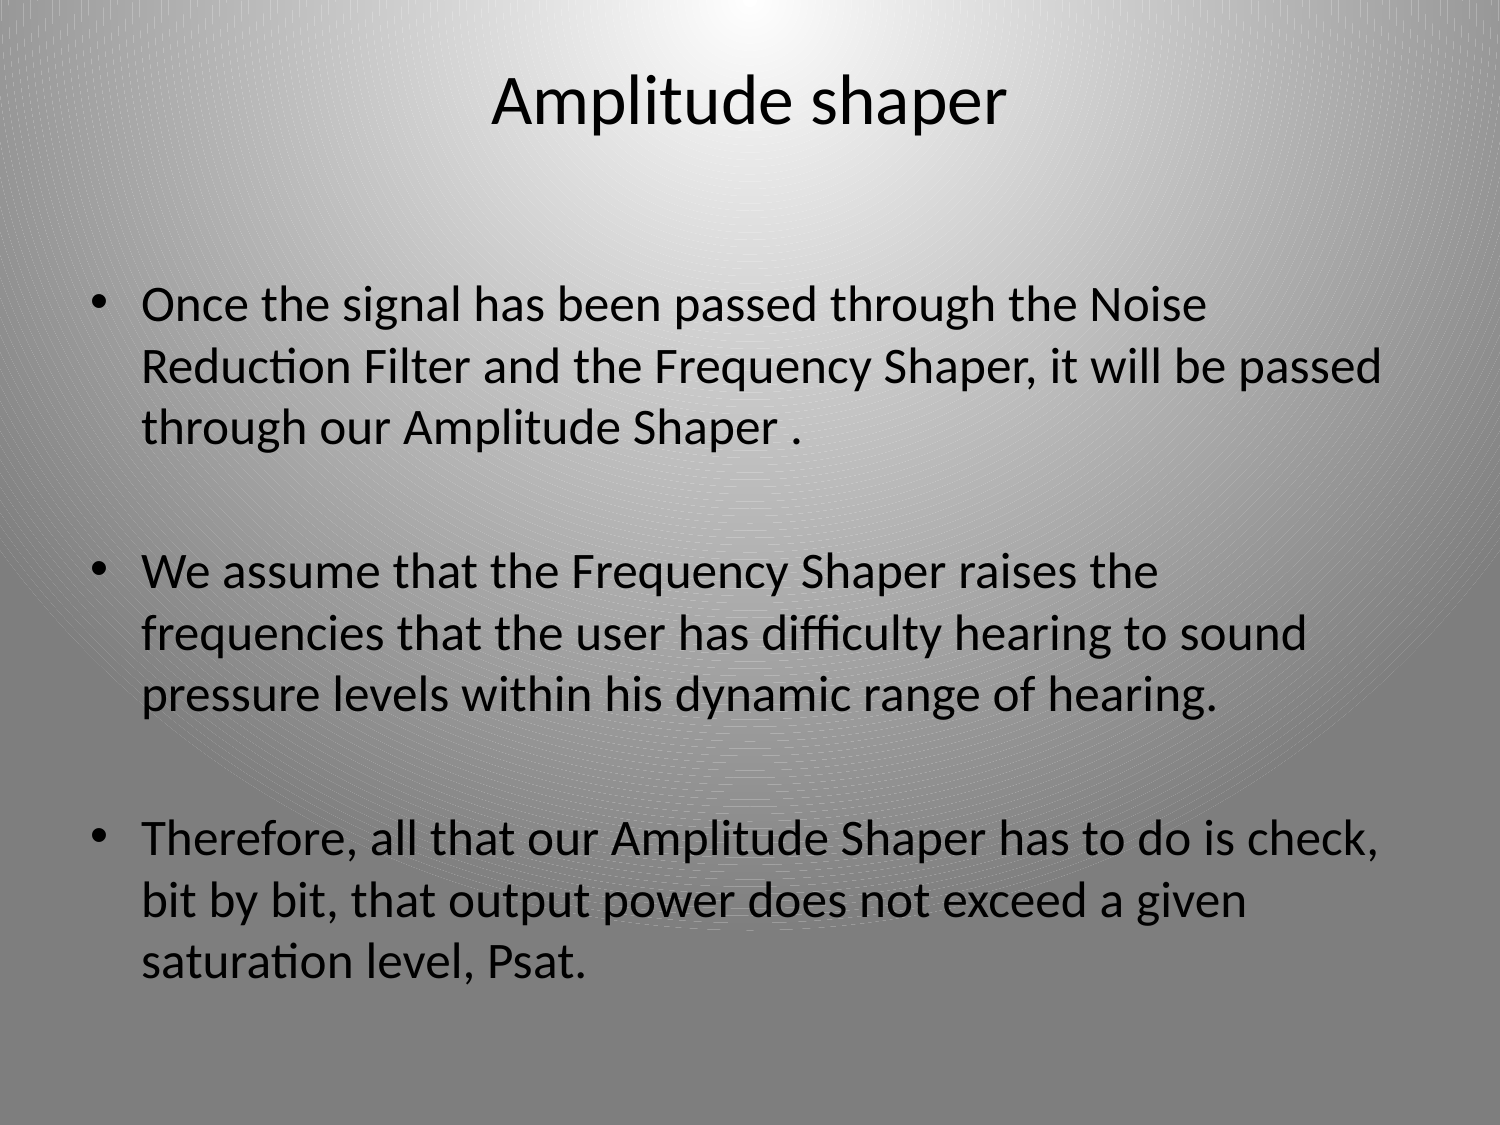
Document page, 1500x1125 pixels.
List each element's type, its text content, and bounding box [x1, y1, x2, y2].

list Once the signal has been passed through the Noise Reduction Filter and the Frequency Shaper, it will be passed through our Amplitude Shaper . We assume that the Frequency Shaper raises the frequencies that the user has difficulty hearing to sound pressure levels within his dynamic range of hearing. Therefore, all that our Amplitude Shaper has to do is check, bit by bit, that output power does not exceed a given saturation level, Psat. [75, 262, 1425, 1005]
title Amplitude shaper [75, 45, 1425, 233]
